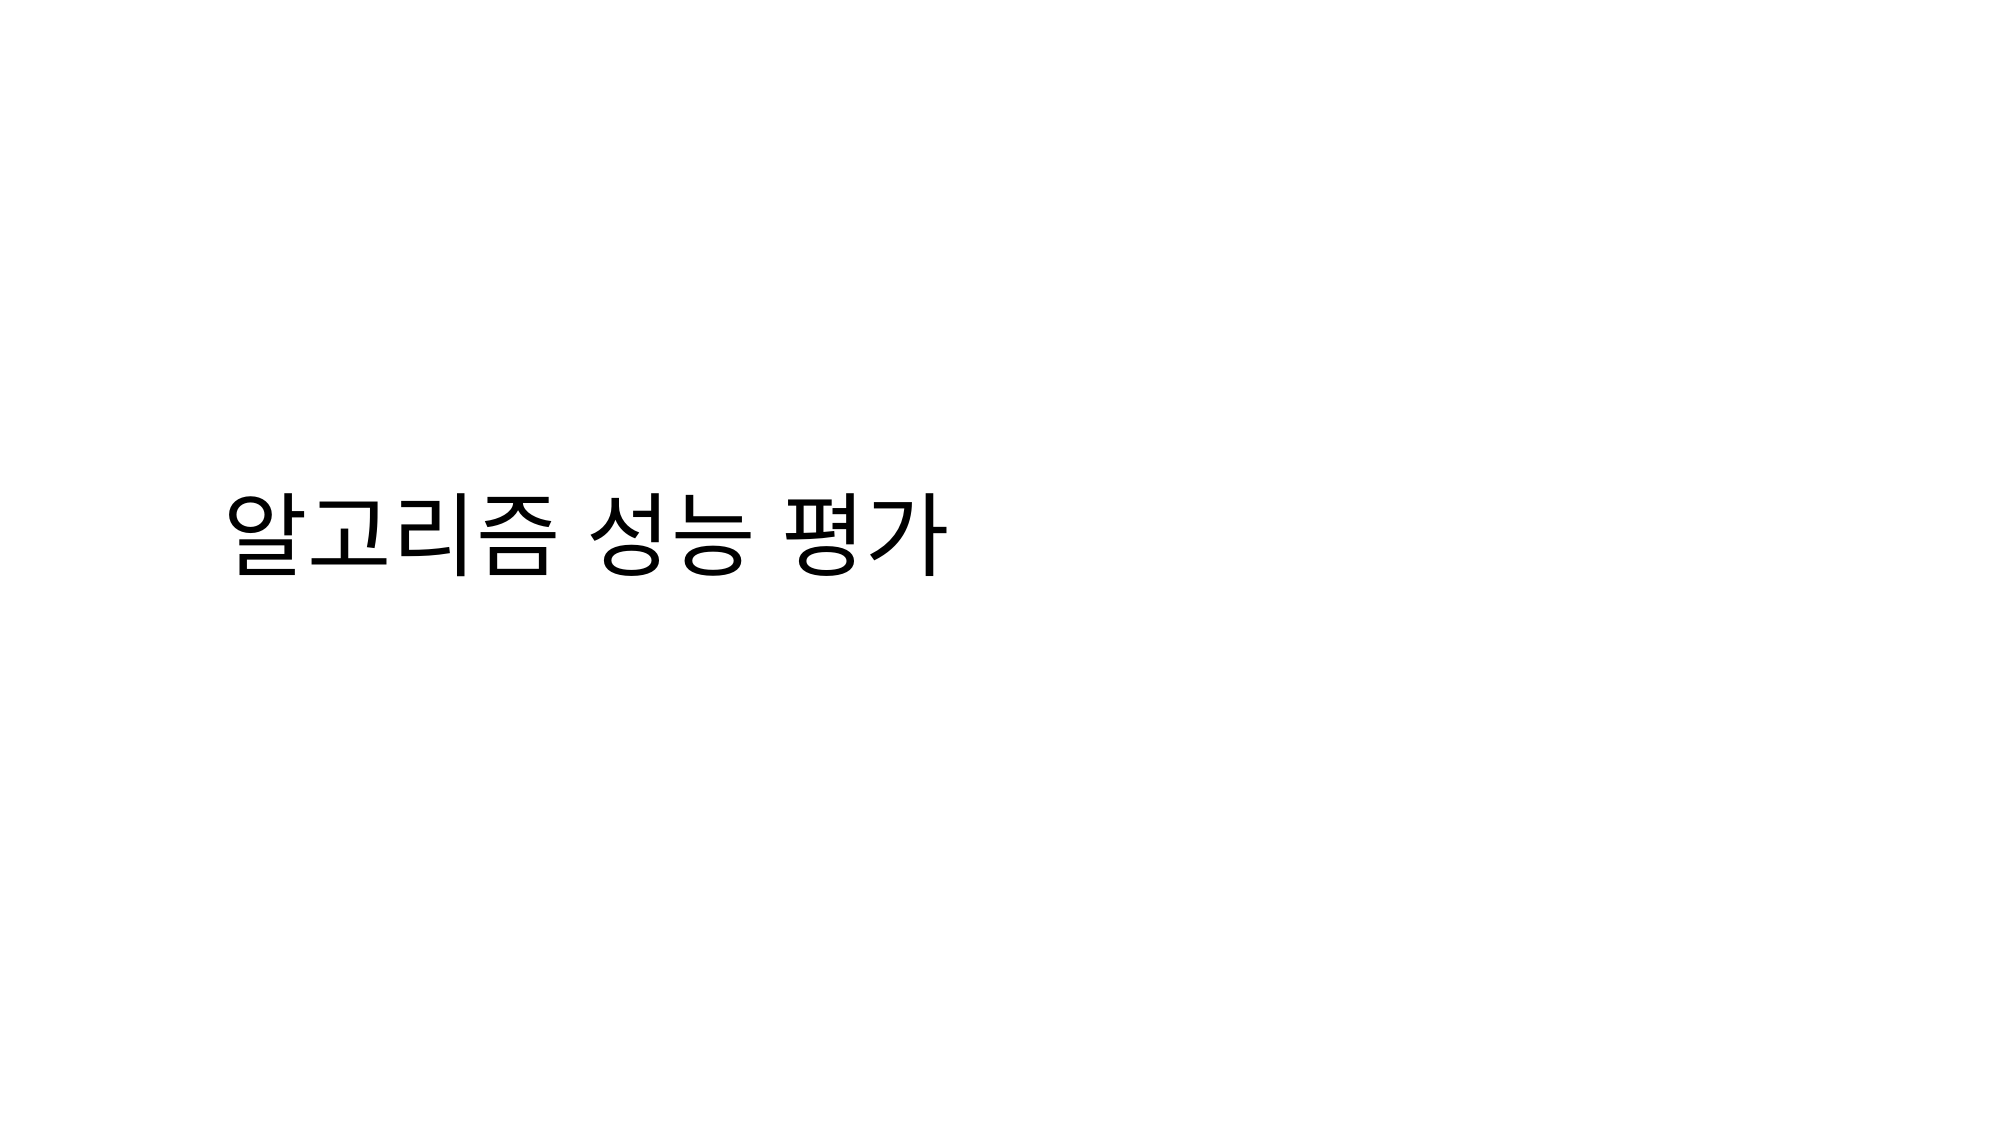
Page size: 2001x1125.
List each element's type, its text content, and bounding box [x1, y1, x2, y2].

title 알고리즘 성능 평가 [208, 430, 1934, 649]
